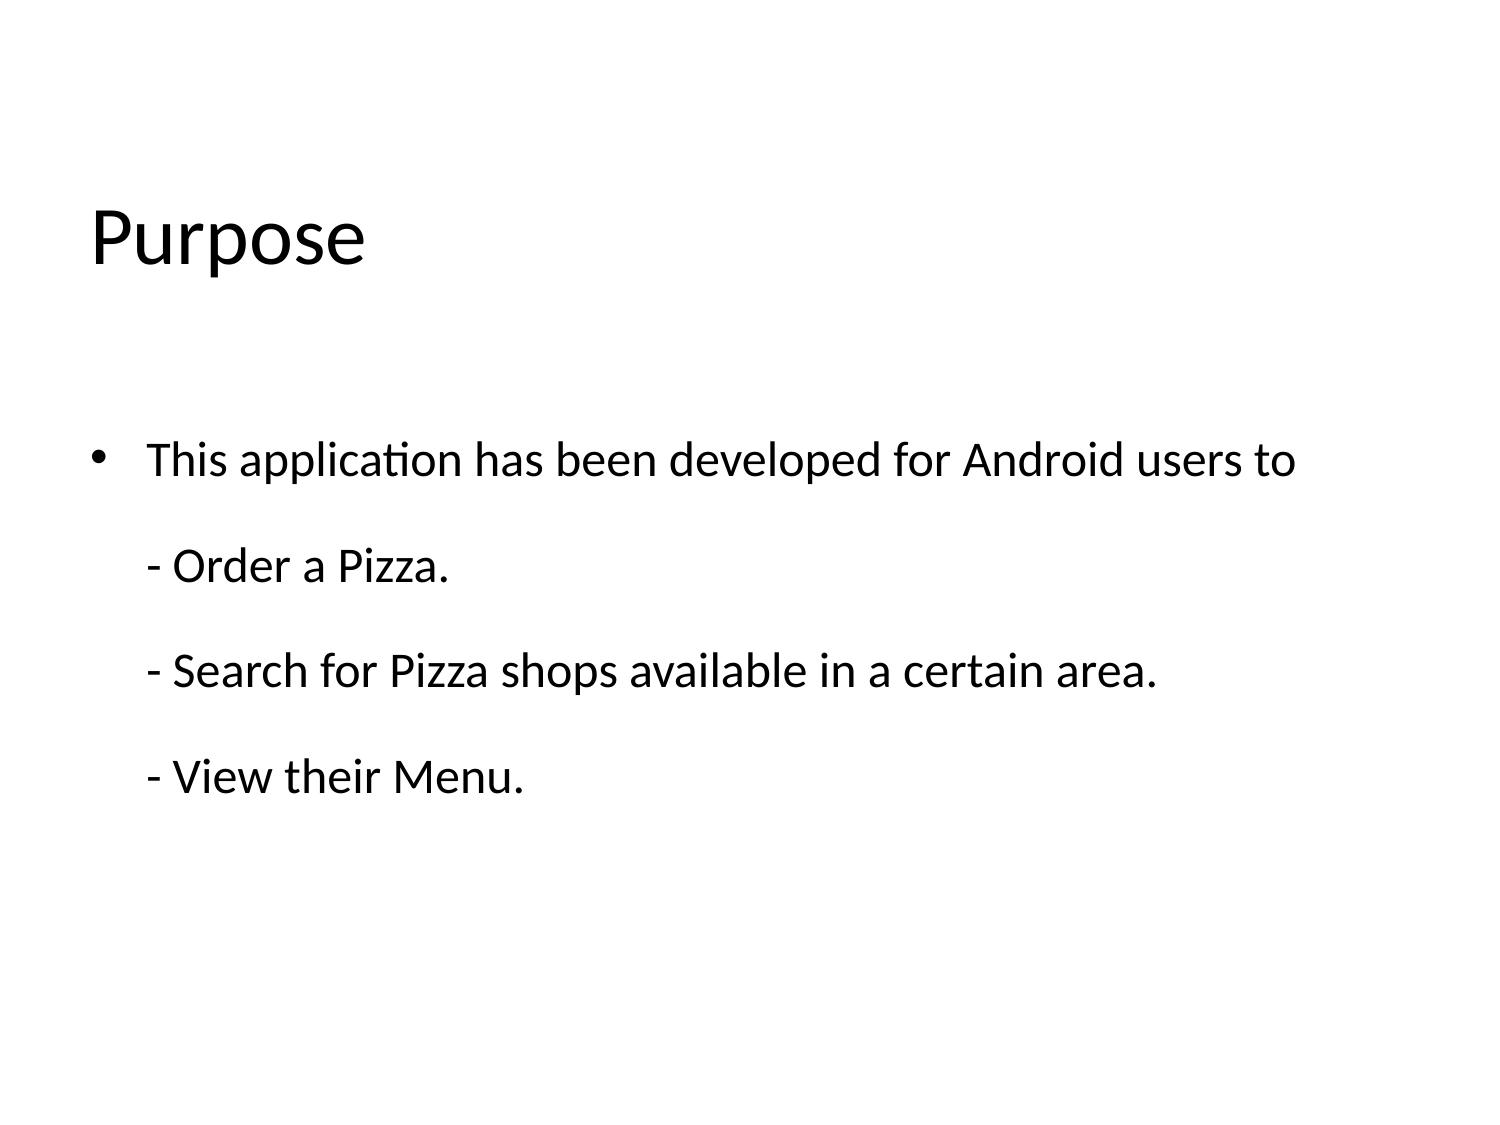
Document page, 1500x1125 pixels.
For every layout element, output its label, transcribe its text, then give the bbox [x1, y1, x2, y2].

list This application has been developed for Android users to - Order a Pizza. - Search for Pizza shops available in a certain area. - View their Menu. [75, 382, 1425, 1125]
title Purpose [75, 137, 1425, 325]
